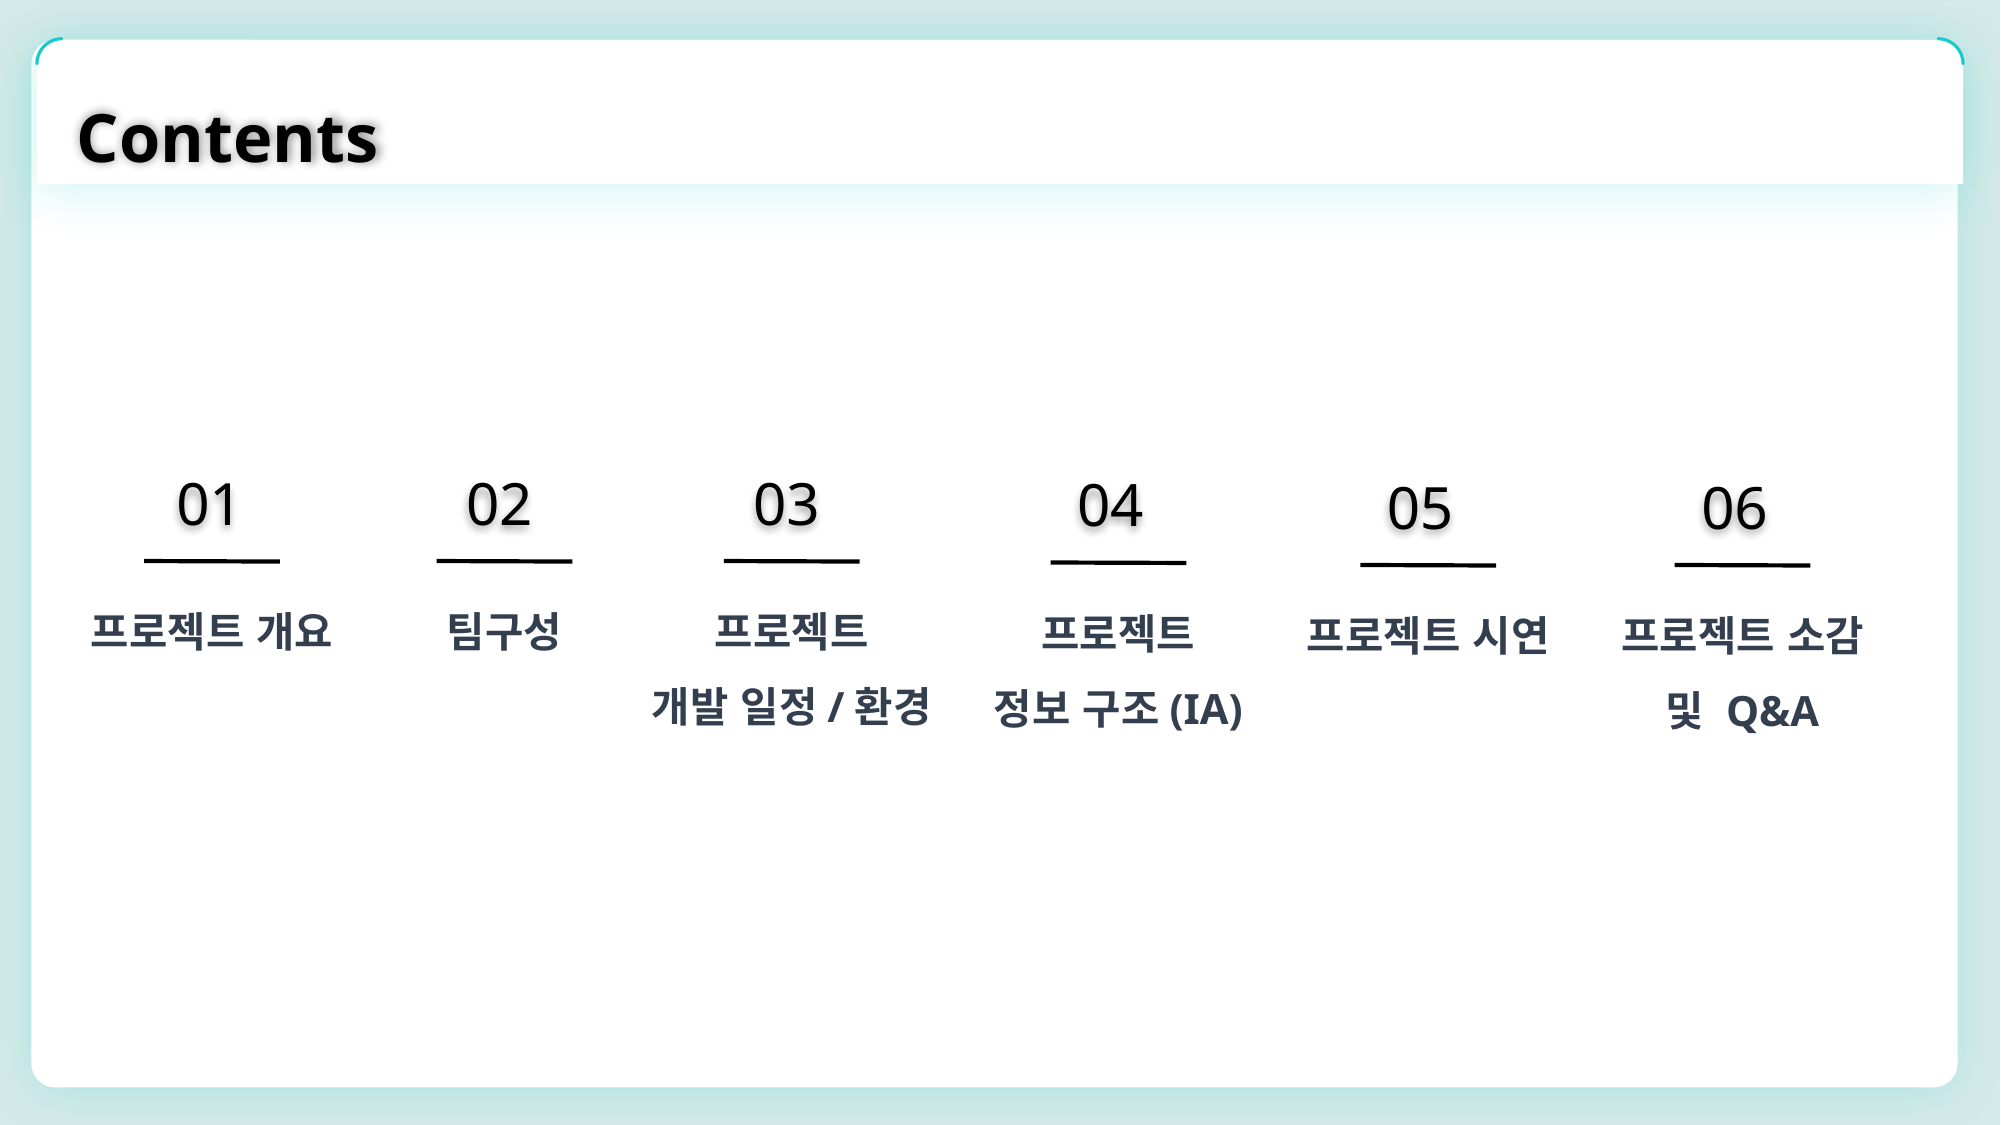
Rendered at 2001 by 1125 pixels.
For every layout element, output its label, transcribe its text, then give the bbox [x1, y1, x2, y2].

text_box 06 [1686, 463, 1882, 549]
text_box [30, 203, 1959, 1089]
text_box 팀구성 [339, 573, 626, 664]
text_box 03 [738, 459, 950, 545]
text_box 04 [1062, 461, 1258, 546]
text_box 프로젝트 시연 [1263, 577, 1577, 668]
text_box [36, 38, 63, 65]
text_box [35, 38, 1965, 185]
text_box Contents [62, 87, 765, 183]
text_box 프로젝트 정보 구조(IA) [953, 575, 1284, 740]
text_box 01 [161, 459, 350, 545]
text_box 02 [451, 459, 613, 545]
text_box [1937, 38, 1964, 65]
text_box 프로젝트 개요 [46, 573, 339, 664]
text_box 프로젝트 개발 일정/환경 [626, 573, 958, 739]
text_box 프로젝트 소감 및 Q&A [1577, 577, 1908, 743]
text_box 05 [1372, 463, 1568, 549]
